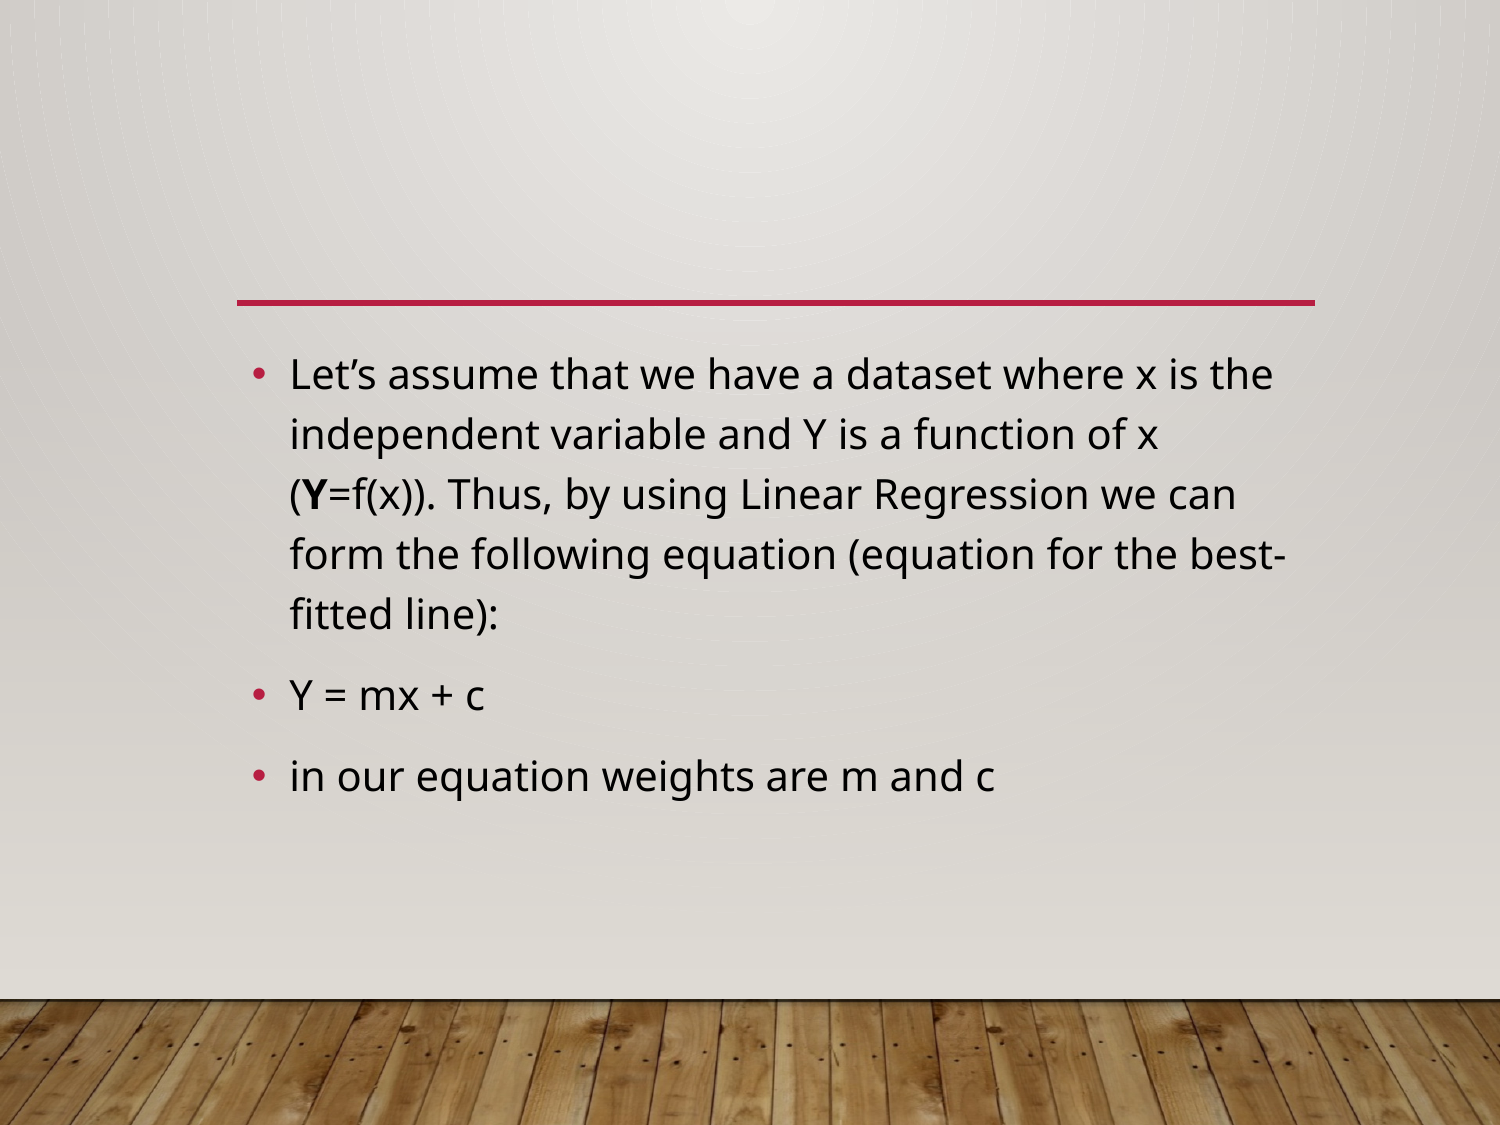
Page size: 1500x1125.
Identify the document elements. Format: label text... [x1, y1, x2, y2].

picture [0, 999, 1500, 1125]
list Let’s assume that we have a dataset where x is the independent variable and Y is a function of x (Y=f(x)). Thus, by using Linear Regression we can form the following equation (equation for the best-fitted line): Y = mx + c in our equation weights are m and c [236, 330, 1315, 897]
